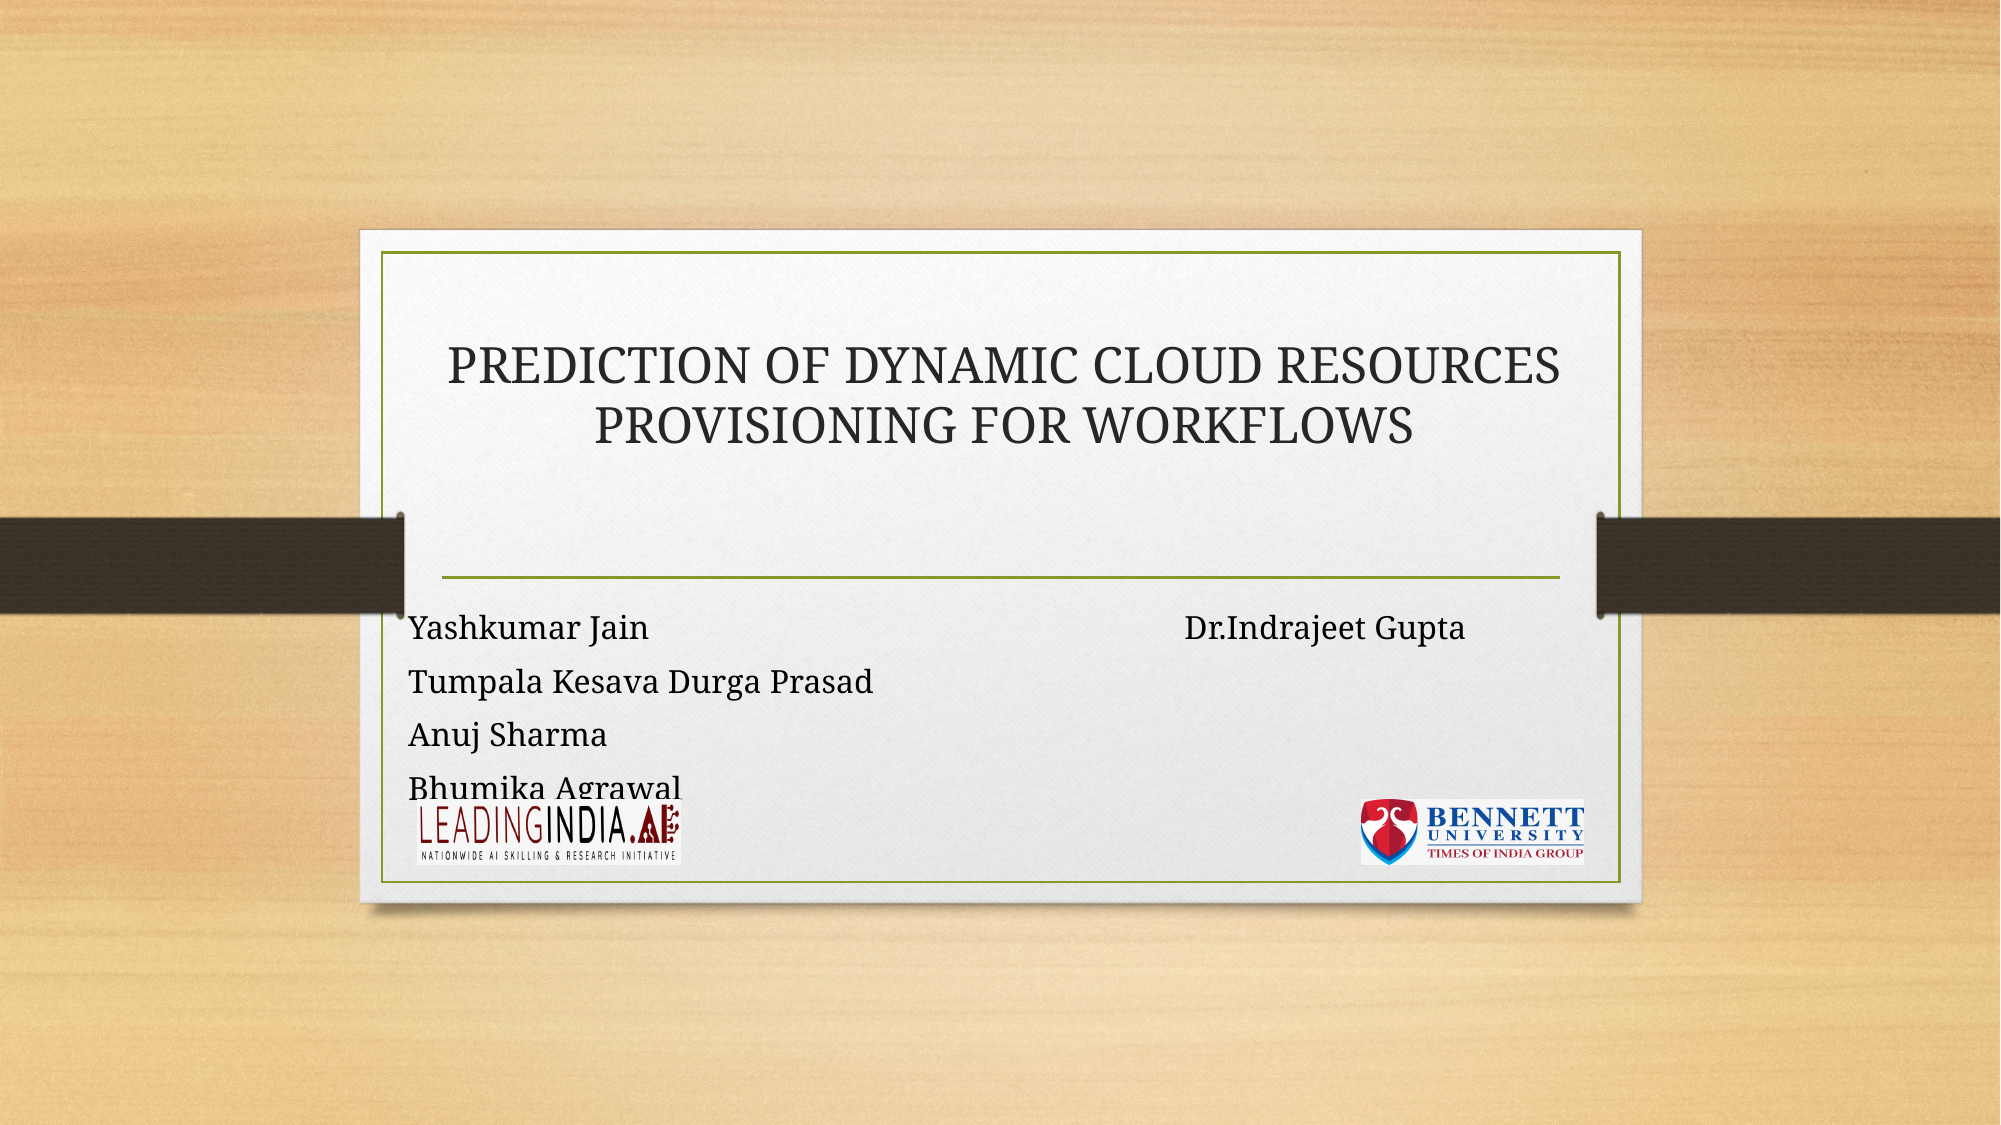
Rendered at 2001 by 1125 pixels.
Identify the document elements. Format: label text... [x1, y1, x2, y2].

subtitle Yashkumar Jain Dr.Indrajeet Gupta Tumpala Kesava Durga Prasad Anuj Sharma Bhumika Agrawal [393, 600, 1619, 817]
picture [0, 0, 2001, 1125]
title PREDICTION OF DYNAMIC CLOUD RESOURCES PROVISIONING FOR WORKFLOWS [425, 212, 1584, 461]
